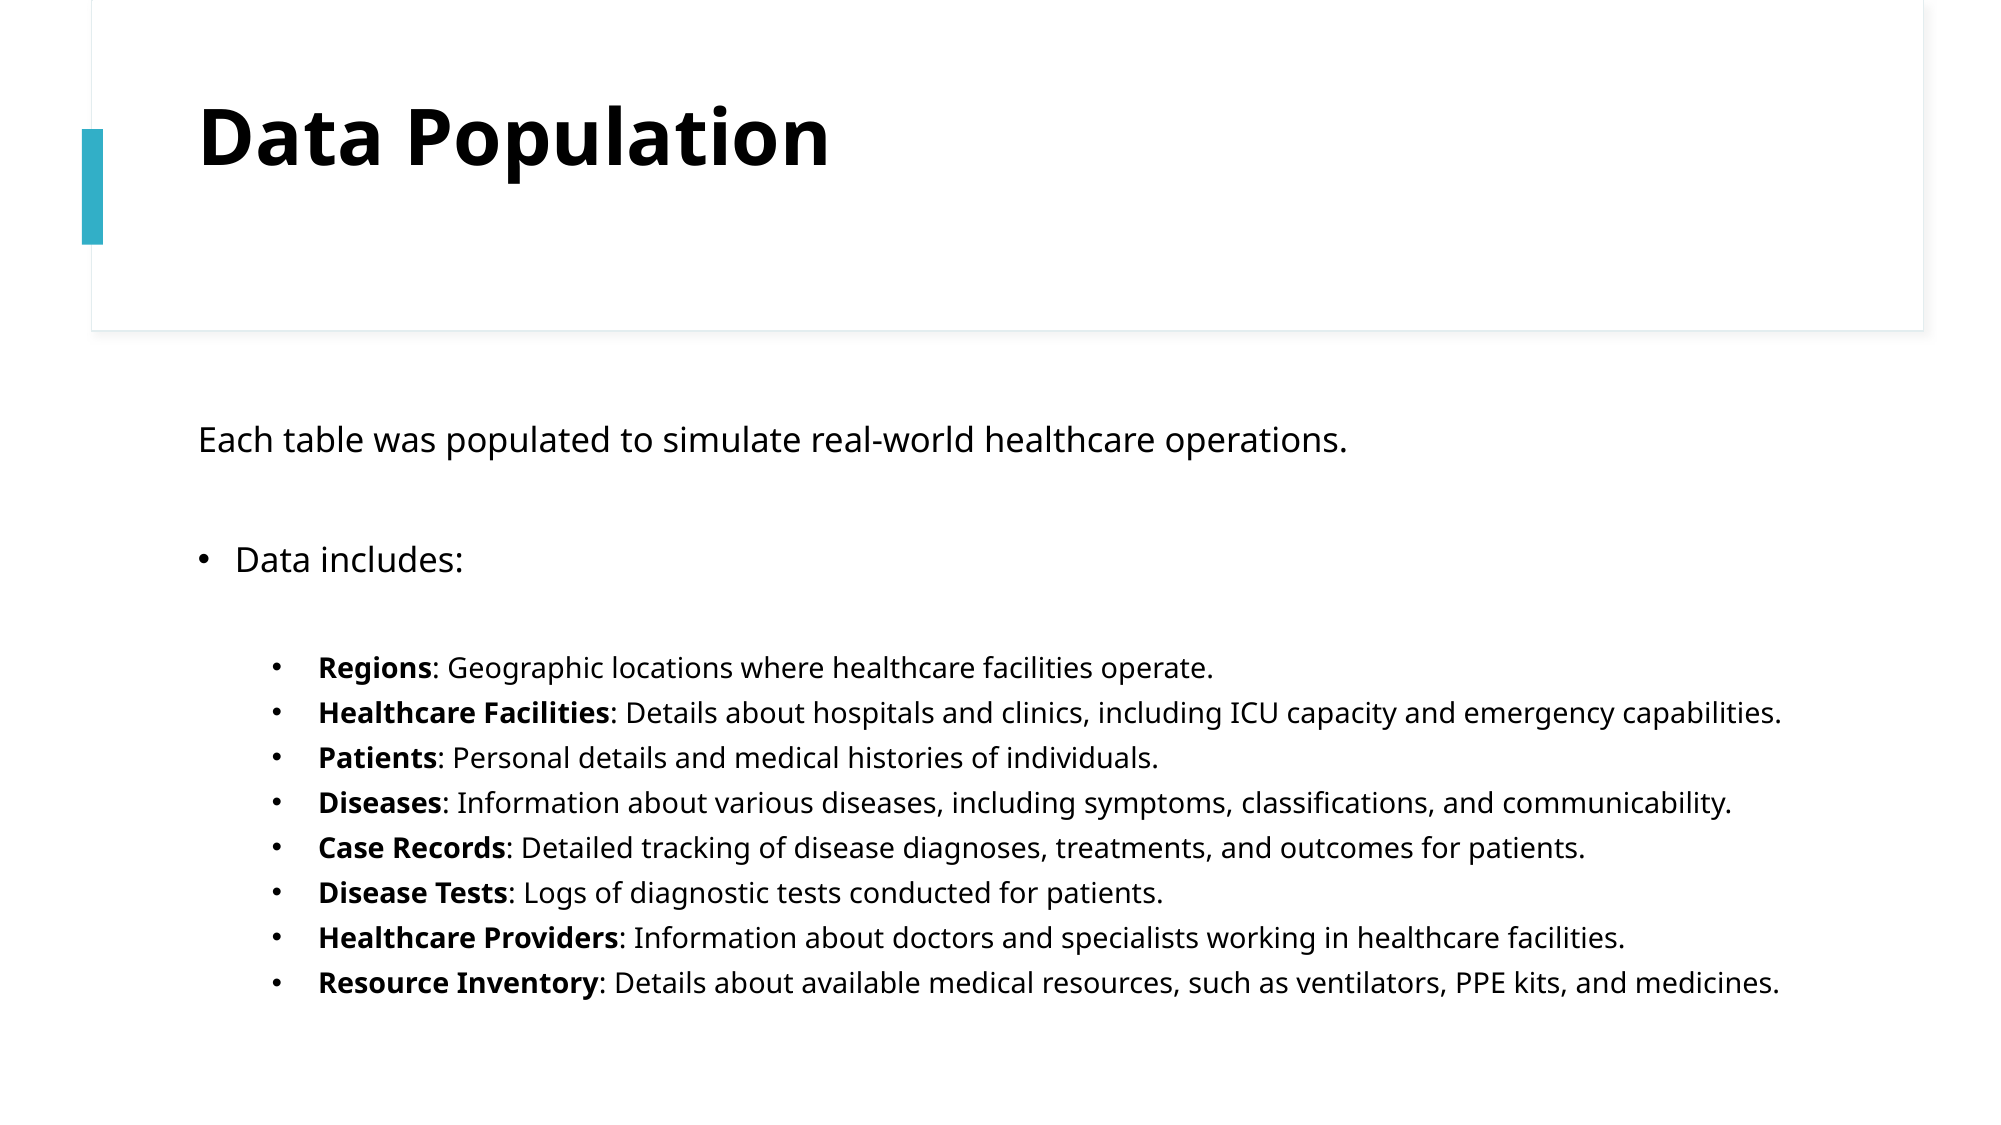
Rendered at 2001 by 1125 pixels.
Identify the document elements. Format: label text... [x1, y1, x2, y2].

list Each table was populated to simulate real-world healthcare operations. Data includes: Regions: Geographic locations where healthcare facilities operate. Healthcare Facilities: Details about hospitals and clinics, including ICU capacity and emergency capabilities. Patients: Personal details and medical histories of individuals. Diseases: Information about various diseases, including symptoms, classifications, and communicability. Case Records: Detailed tracking of disease diagnoses, treatments, and outcomes for patients. Disease Tests: Logs of diagnostic tests conducted for patients. Healthcare Providers: Information about doctors and specialists working in healthcare facilities. Resource Inventory: Details about available medical resources, such as ventilators, PPE kits, and medicines. [183, 406, 1851, 1013]
title Data Population [183, 90, 1851, 284]
